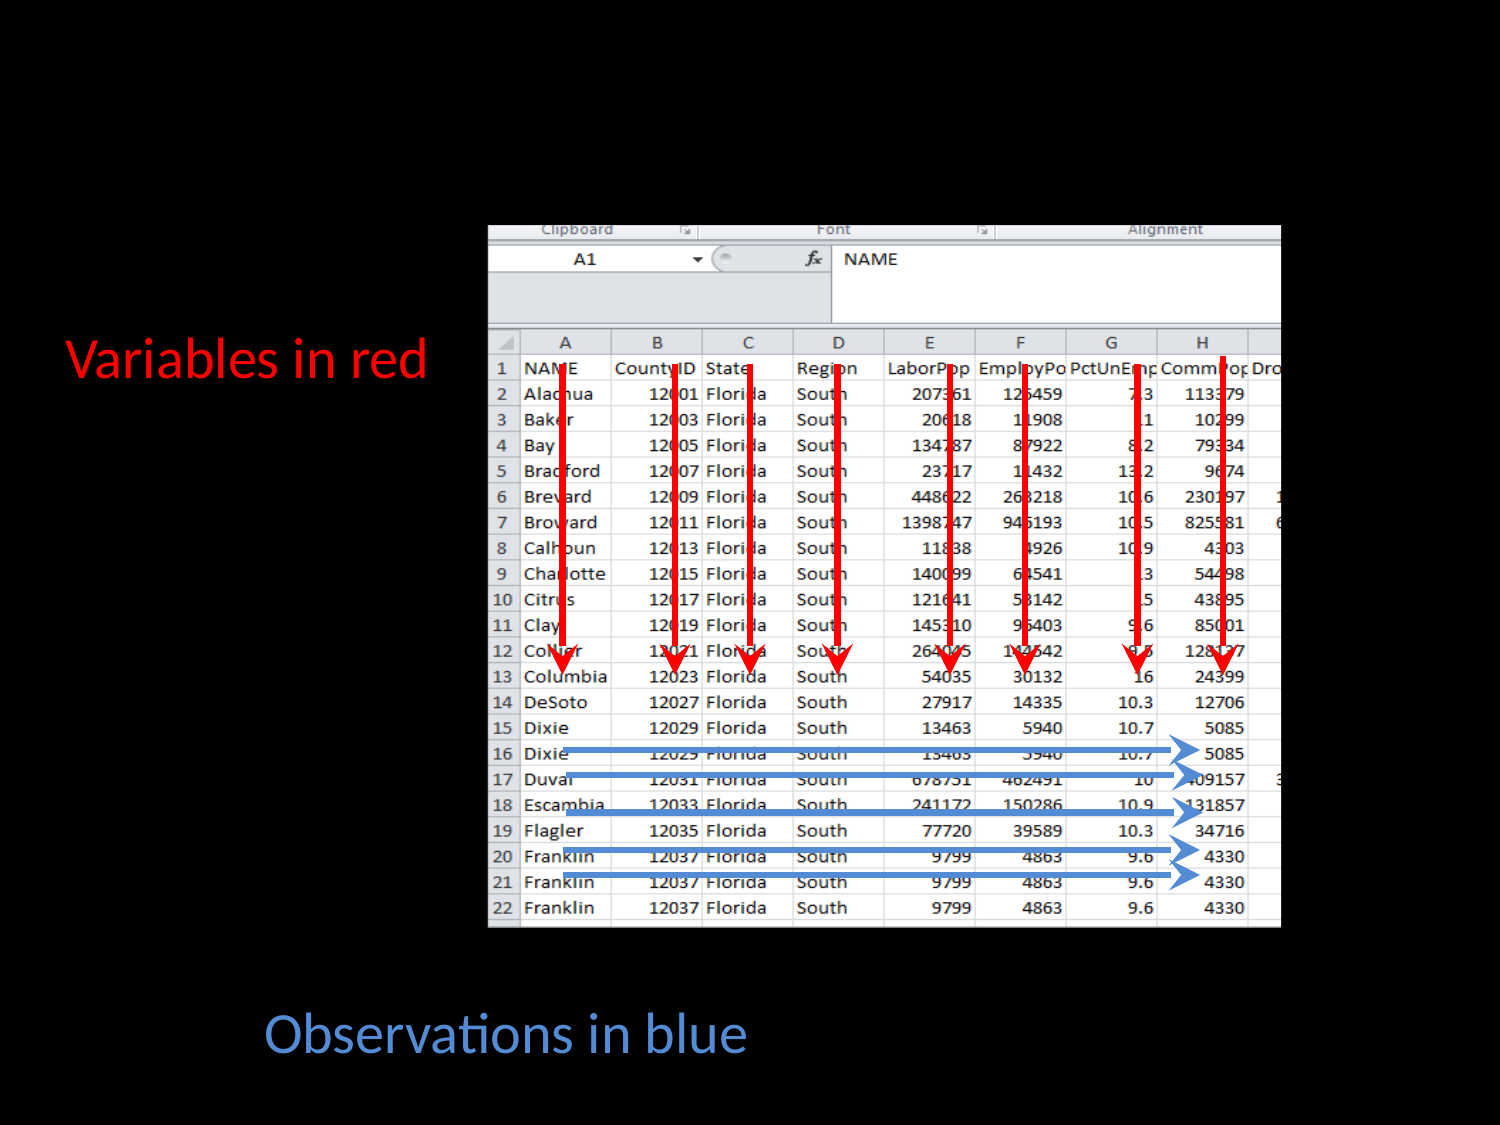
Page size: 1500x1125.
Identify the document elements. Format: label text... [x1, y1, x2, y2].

text_box Observations in blue [249, 987, 771, 1074]
picture [487, 224, 1282, 929]
text_box Variables in red [50, 312, 449, 399]
